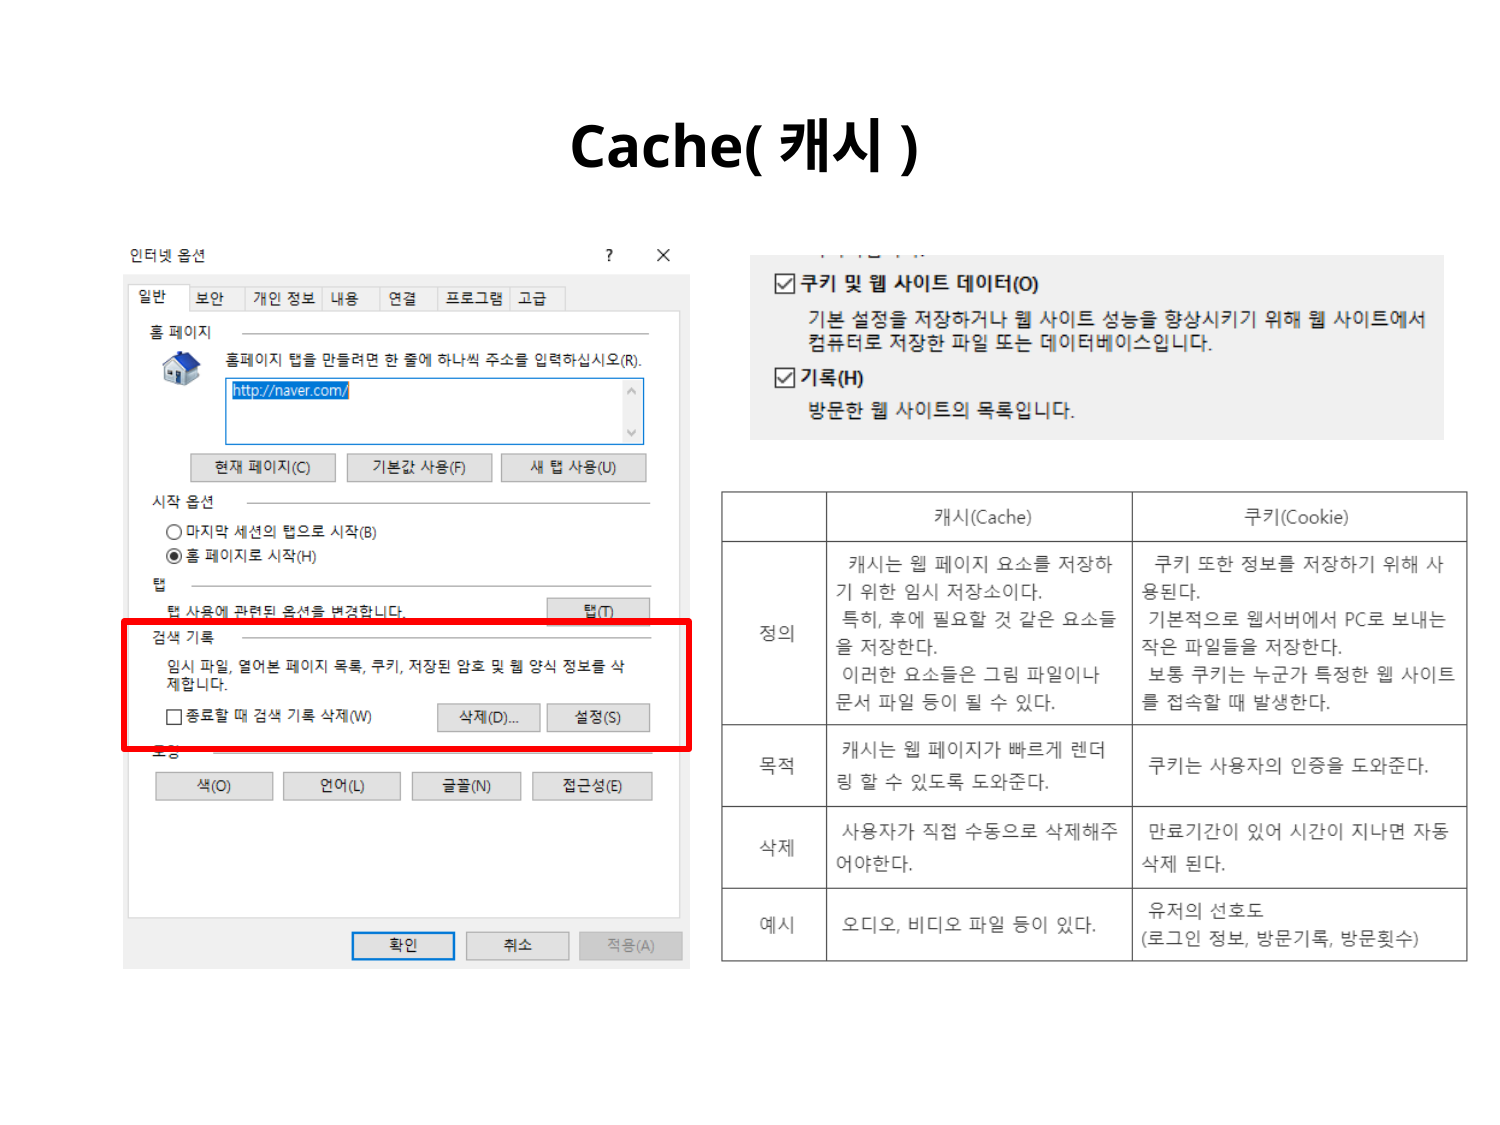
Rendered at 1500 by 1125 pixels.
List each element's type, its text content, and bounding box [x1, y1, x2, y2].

picture [749, 254, 1445, 441]
text_box Cache(캐시) [525, 101, 963, 187]
picture [717, 488, 1472, 965]
picture [123, 241, 690, 969]
